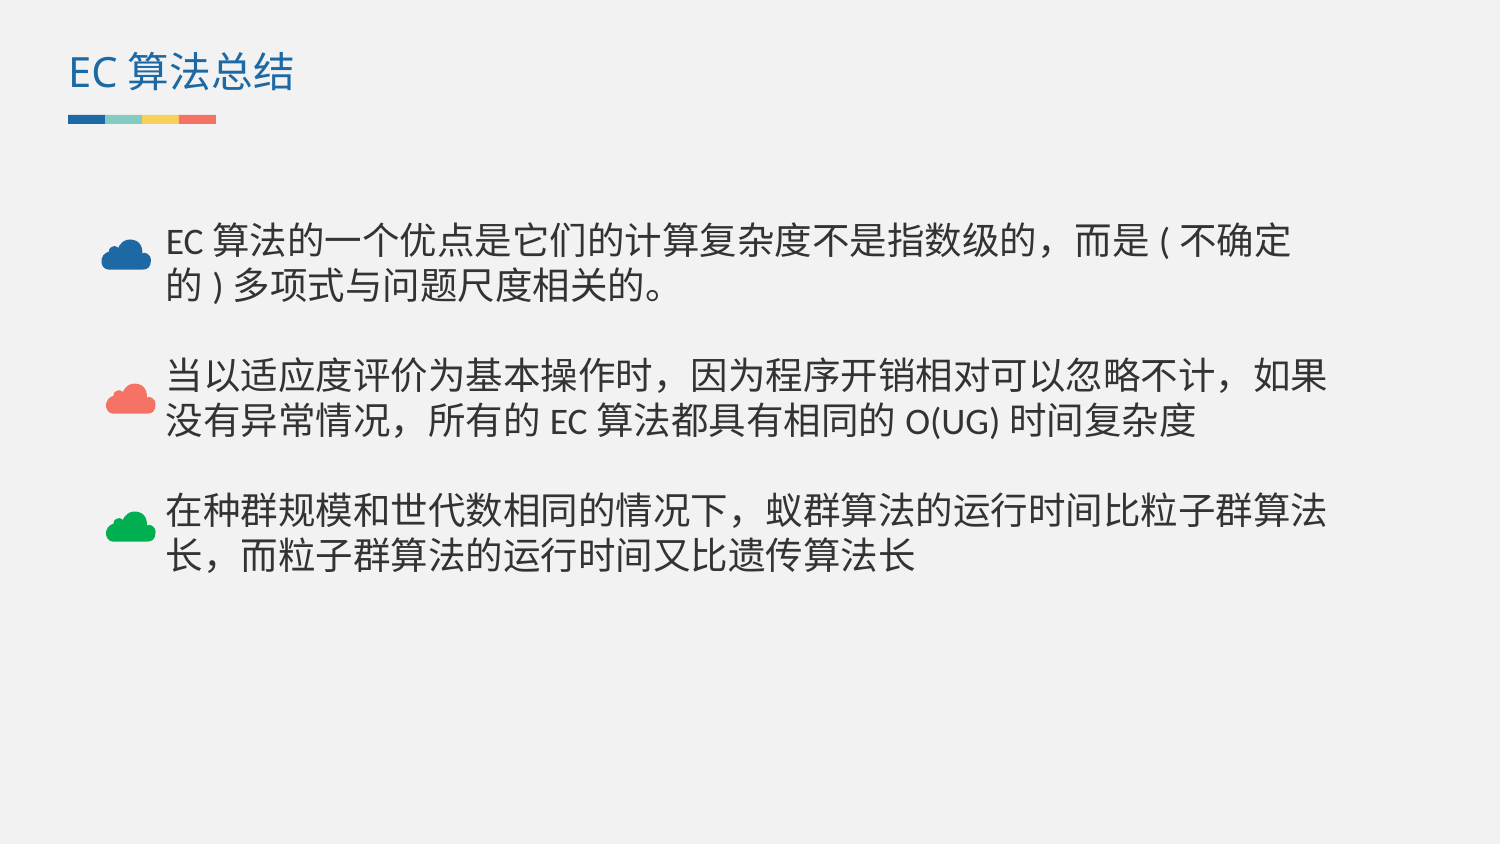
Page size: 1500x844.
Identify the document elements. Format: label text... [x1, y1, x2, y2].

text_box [67, 45, 525, 125]
text_box [106, 383, 156, 414]
text_box [101, 239, 151, 270]
text_box [106, 511, 156, 542]
text_box EC算法的一个优点是它们的计算复杂度不是指数级的，而是(不确定的)多项式与问题尺度相关的。 当以适应度评价为基本操作时，因为程序开销相对可以忽略不计，如果没有异常情况，所有的EC算法都具有相同的O(UG)时间复杂度 在种群规模和世代数相同的情况下，蚁群算法的运行时间比粒子群算法长，而粒子群算法的运行时间又比遗传算法长 [151, 209, 1349, 630]
